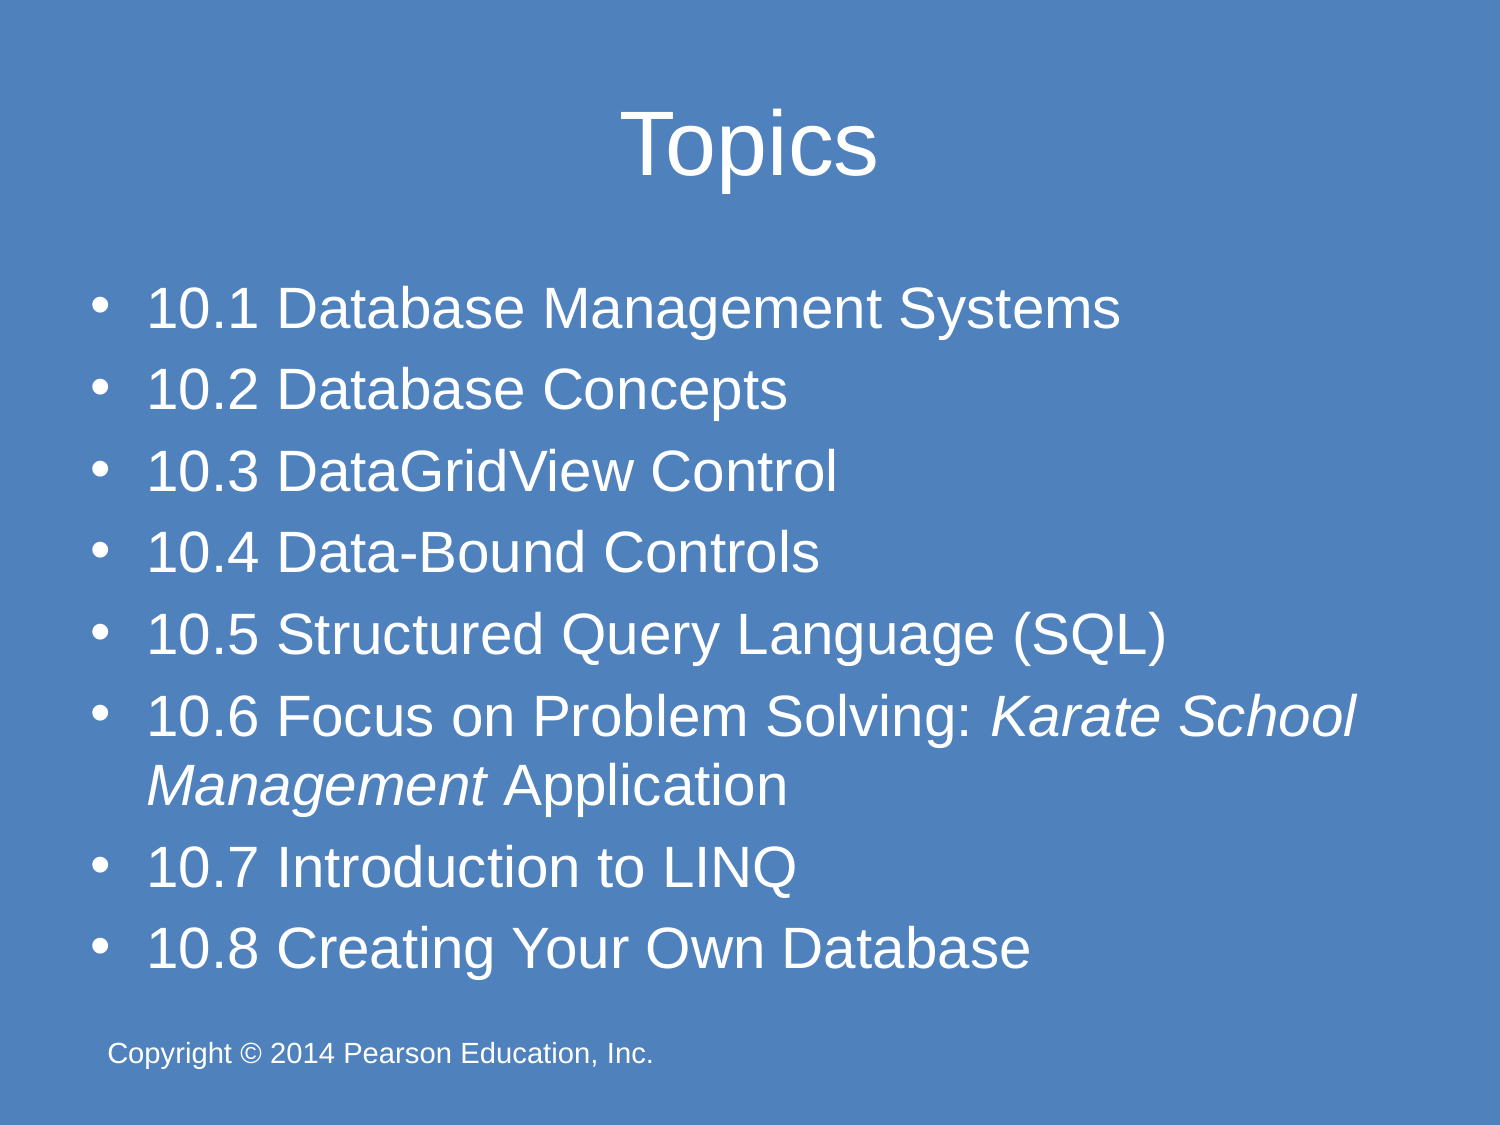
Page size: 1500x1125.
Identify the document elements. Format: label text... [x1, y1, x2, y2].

list 10.1 Database Management Systems 10.2 Database Concepts 10.3 DataGridView Control 10.4 Data-Bound Controls 10.5 Structured Query Language (SQL) 10.6 Focus on Problem Solving: Karate School Management Application 10.7 Introduction to LINQ 10.8 Creating Your Own Database [75, 262, 1425, 1005]
title Topics [75, 45, 1425, 233]
